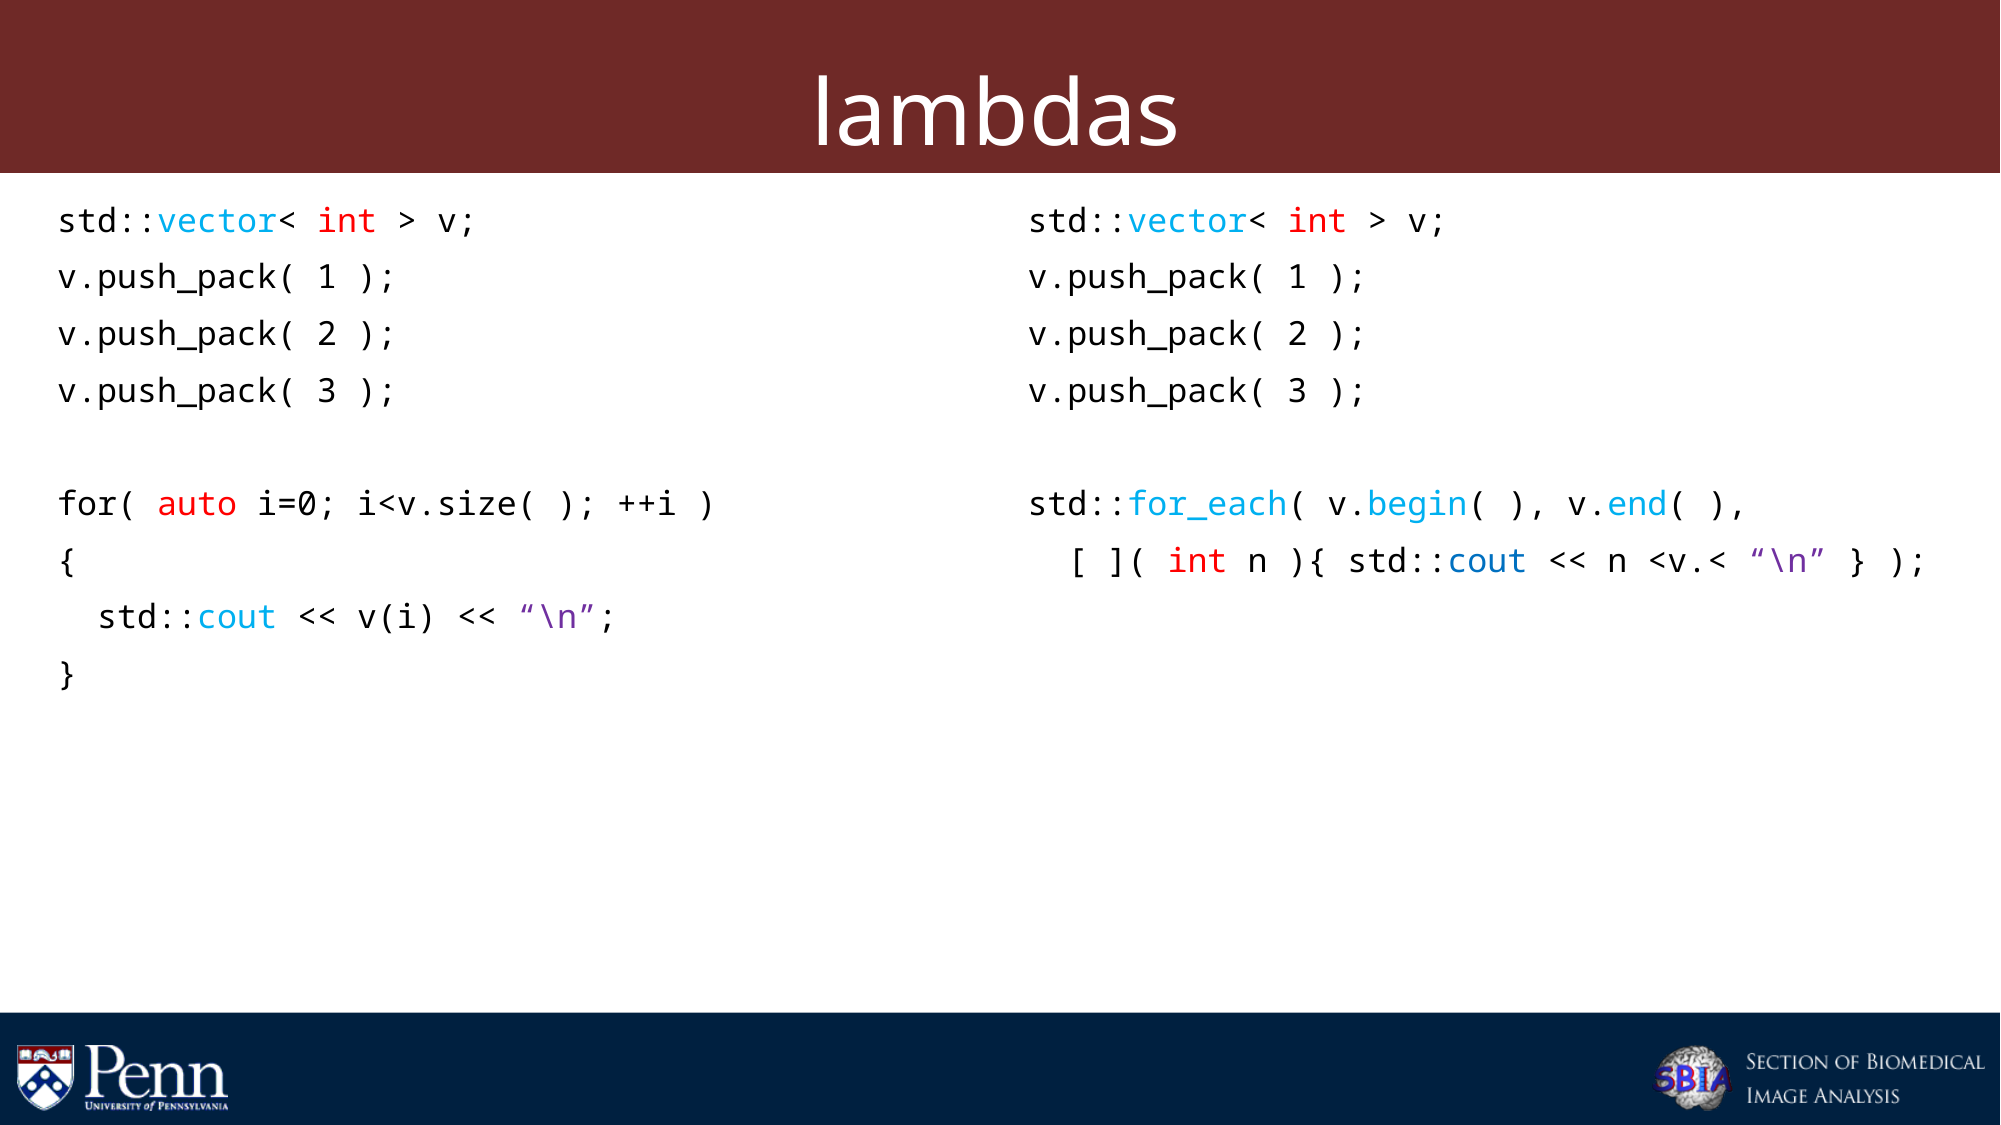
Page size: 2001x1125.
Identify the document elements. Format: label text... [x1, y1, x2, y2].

list std::vector< int > v; v.push_pack( 1 ); v.push_pack( 2 ); v.push_pack( 3 ); for( auto i=0; i<v.size( ); ++i ) { std::cout << v(i) << “\n”; } [42, 195, 988, 1014]
picture [1652, 1044, 1985, 1112]
picture [17, 1045, 228, 1111]
list std::vector< int > v; v.push_pack( 1 ); v.push_pack( 2 ); v.push_pack( 3 ); std::for_each( v.begin( ), v.end( ), [ ]( int n ){ std::cout << n <v.< “\n” } ); [1012, 195, 1952, 1014]
title lambdas [42, 0, 1952, 173]
